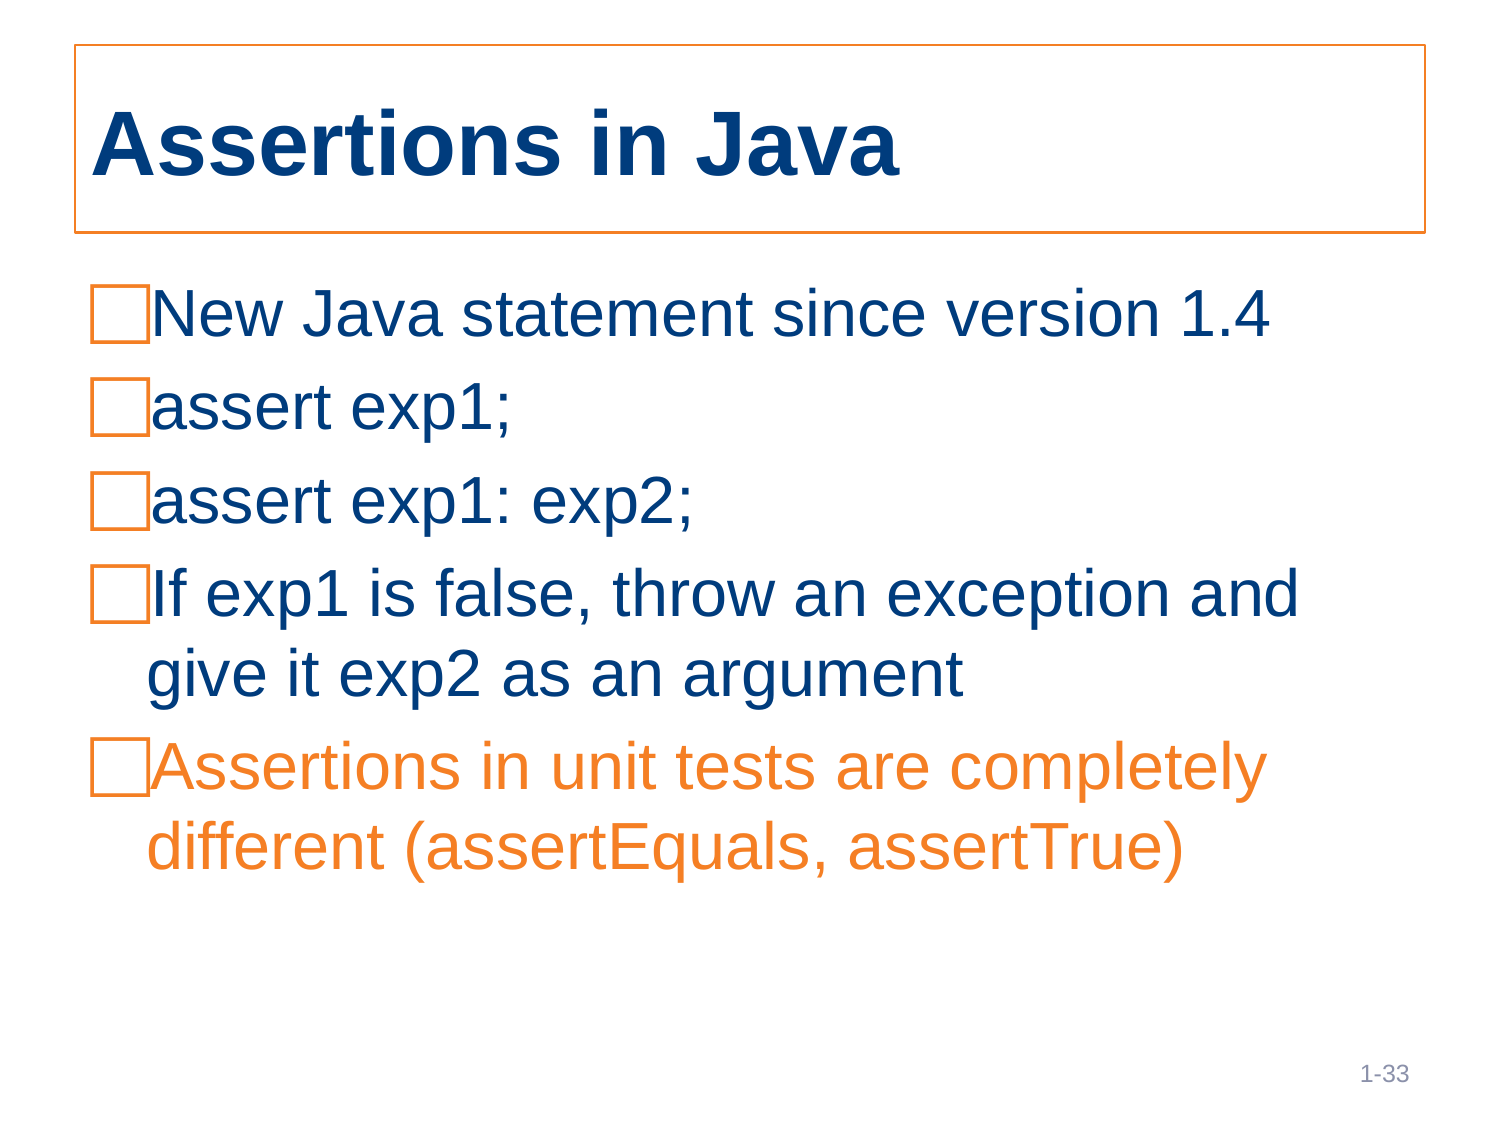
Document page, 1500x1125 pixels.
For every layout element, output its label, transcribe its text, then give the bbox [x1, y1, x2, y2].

list New Java statement since version 1.4 assert exp1; assert exp1: exp2; If exp1 is false, throw an exception and give it exp2 as an argument Assertions in unit tests are completely different (assertEquals, assertTrue) [75, 262, 1388, 1013]
slide_number 33 [1074, 1042, 1425, 1103]
title Assertions in Java [74, 44, 1426, 234]
